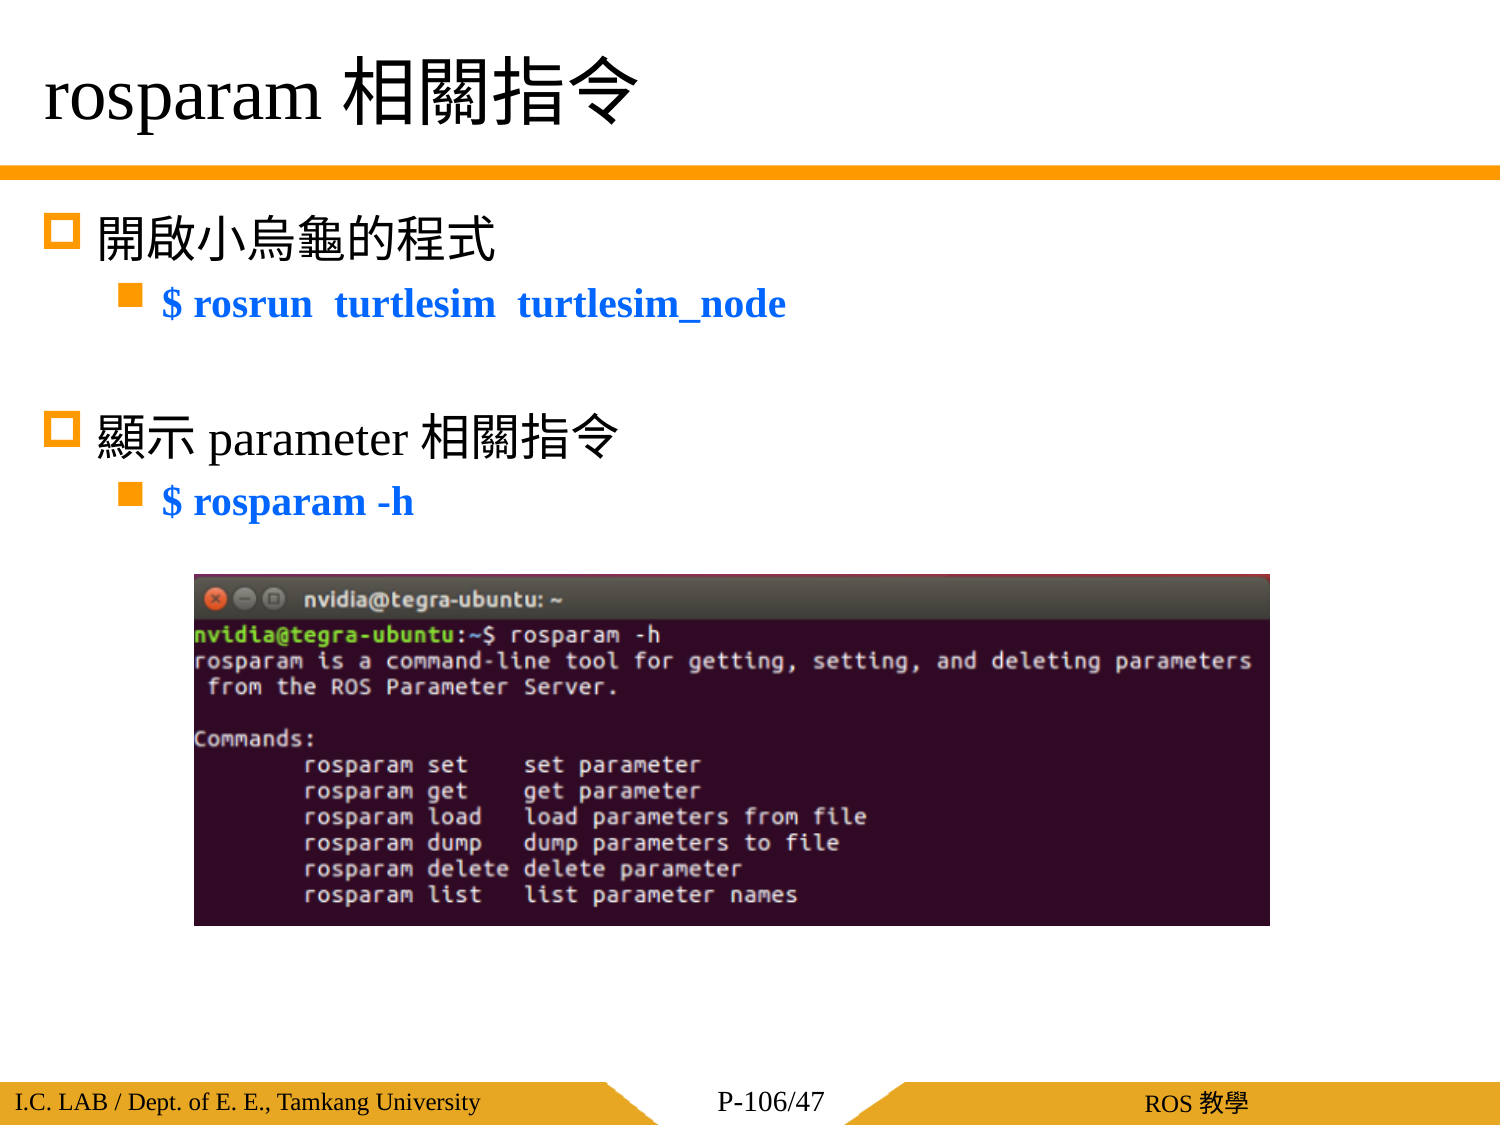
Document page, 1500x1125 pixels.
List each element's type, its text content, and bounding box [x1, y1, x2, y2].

picture [194, 573, 1270, 926]
title rosparam相關指令 [29, 19, 1459, 161]
picture [842, 1082, 1500, 1125]
list 開啟小烏龜的程式 $ rosrun turtlesim turtlesim_node 顯示parameter相關指令 $ rosparam -h [24, 200, 1463, 1074]
picture [0, 1082, 658, 1125]
